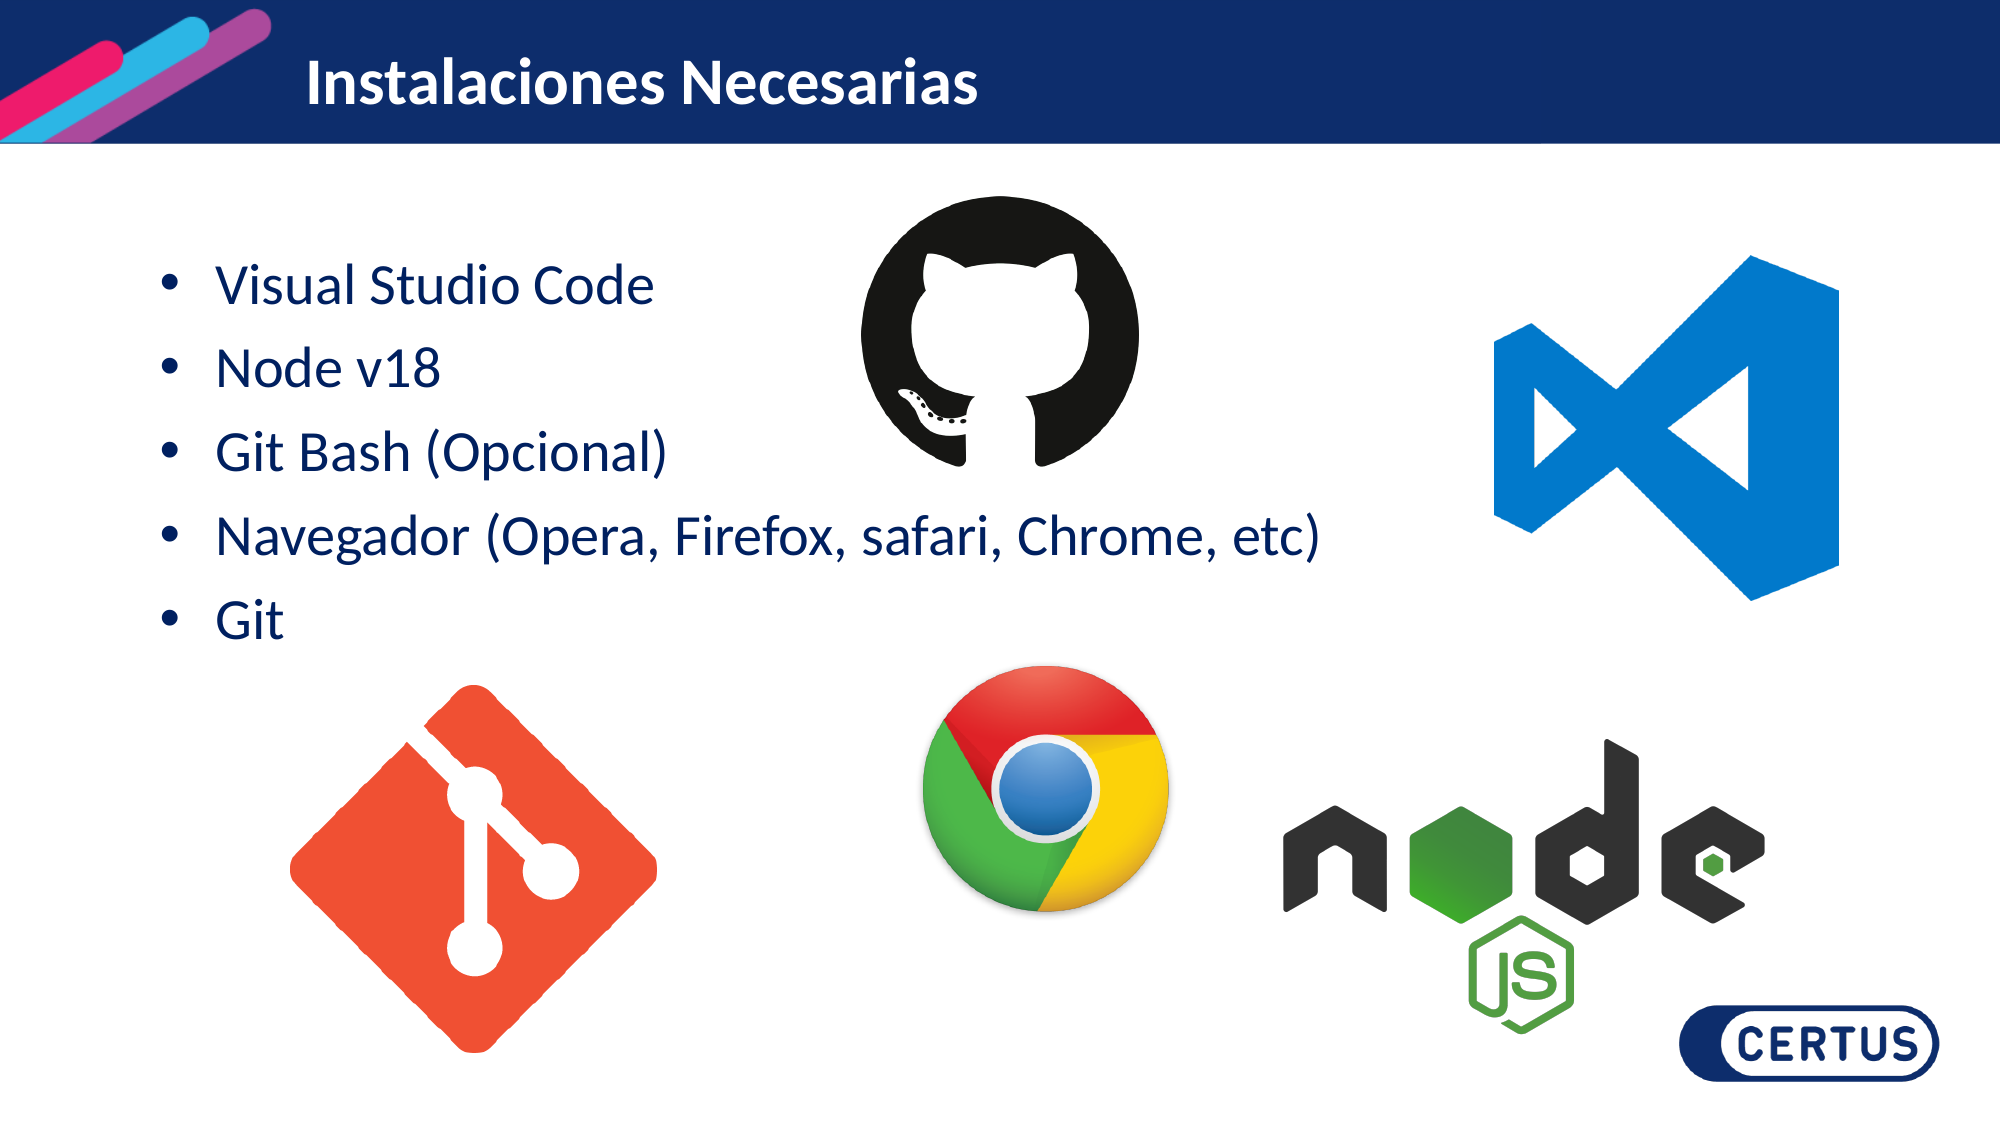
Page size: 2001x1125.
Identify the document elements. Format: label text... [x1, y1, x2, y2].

picture [905, 648, 1186, 929]
picture [0, 0, 1541, 144]
title Instalaciones Necesarias [290, 22, 1901, 144]
list Visual Studio Code Node v18 Git Bash (Opcional) Navegador (Opera, Firefox, safari, Chrome, etc) Git [125, 246, 1875, 789]
picture [289, 685, 657, 1053]
picture [1435, 255, 1897, 602]
picture [1283, 739, 1999, 1121]
picture [861, 196, 1139, 467]
